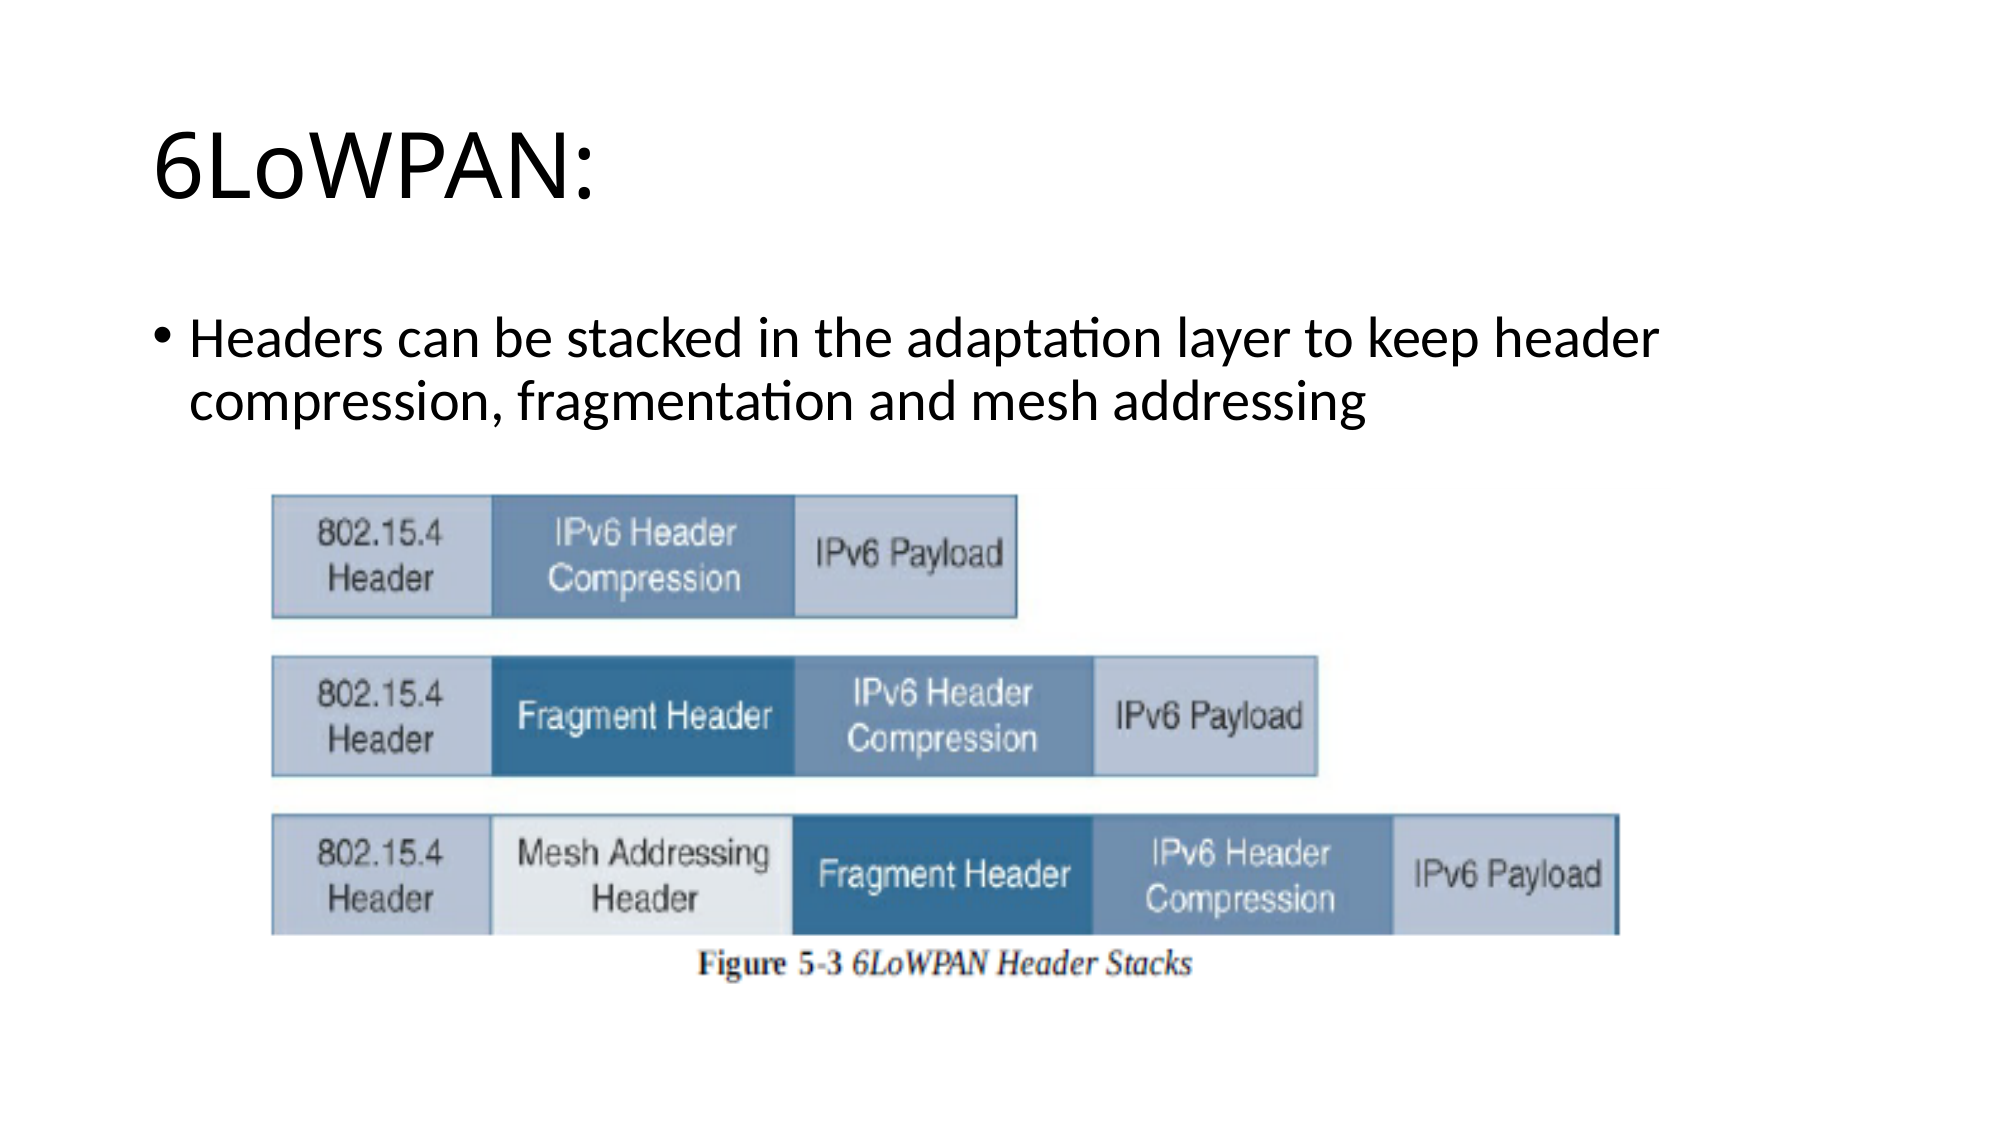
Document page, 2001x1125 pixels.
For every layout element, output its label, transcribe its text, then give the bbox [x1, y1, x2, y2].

list Headers can be stacked in the adaptation layer to keep header compression, fragmentation and mesh addressing [137, 299, 1863, 1014]
picture [247, 487, 1671, 1015]
title 6LoWPAN: [137, 59, 1863, 278]
